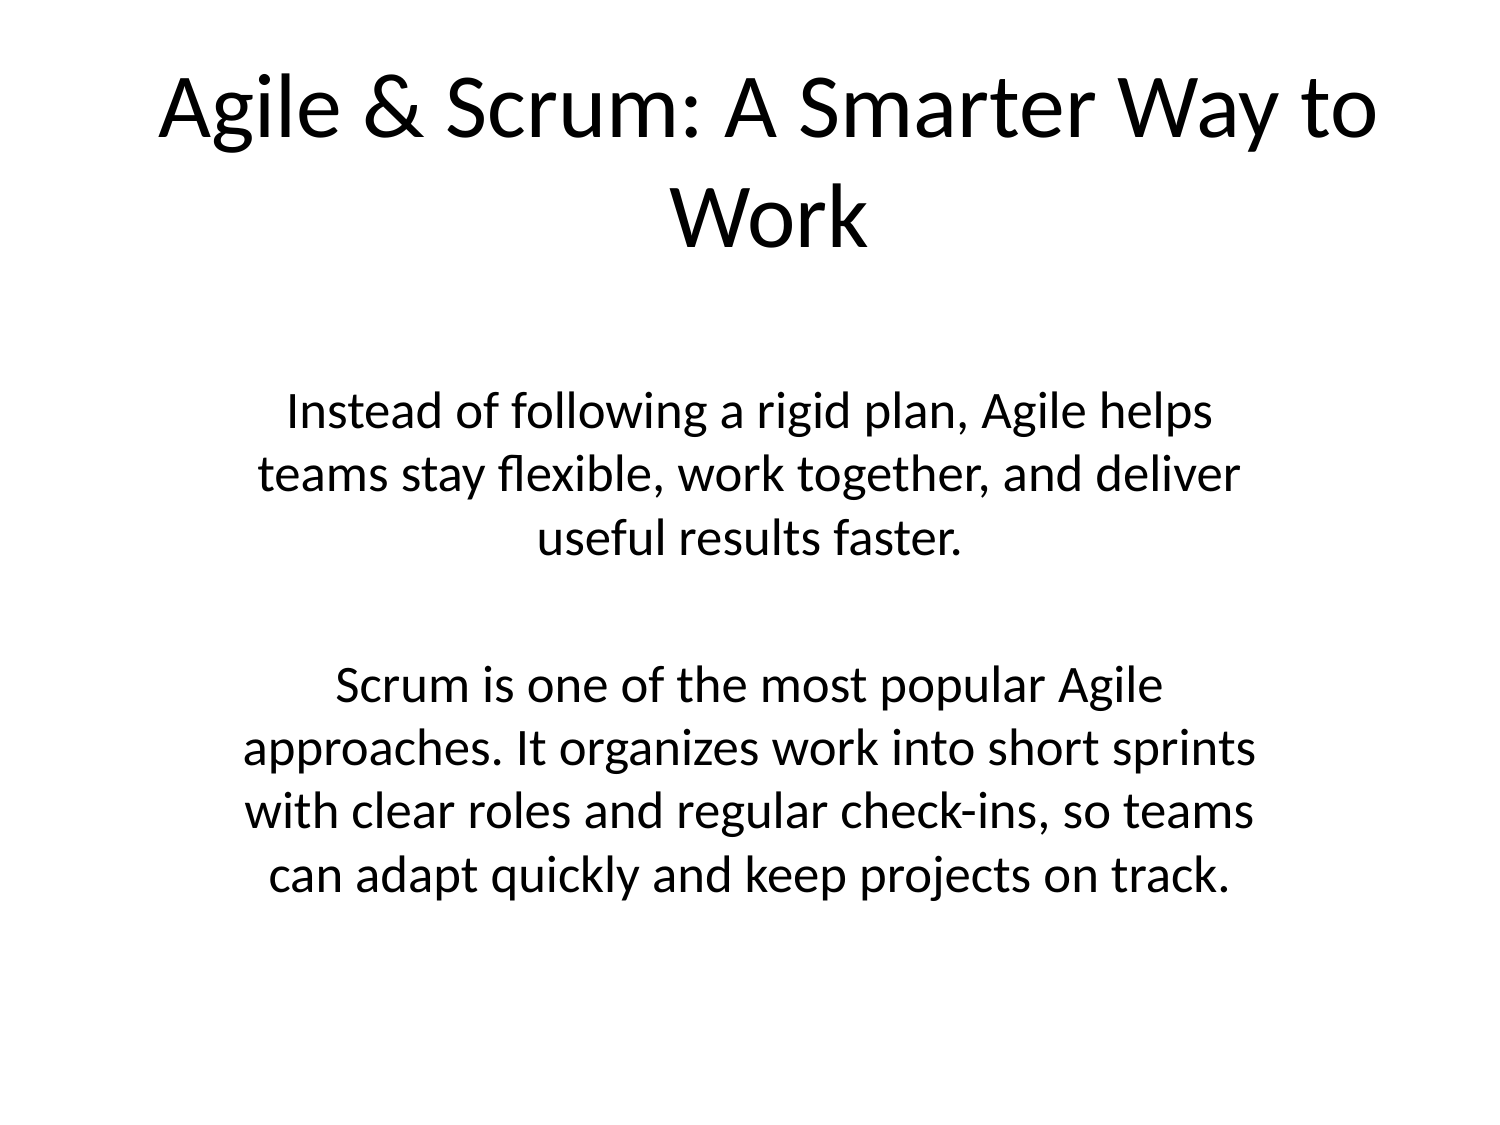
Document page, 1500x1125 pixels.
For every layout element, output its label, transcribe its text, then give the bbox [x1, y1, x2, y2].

subtitle Instead of following a rigid plan, Agile helps teams stay flexible, work together, and deliver useful results faster. Scrum is one of the most popular Agile approaches. It organizes work into short sprints with clear roles and regular check-ins, so teams can adapt quickly and keep projects on track. [225, 368, 1275, 968]
title Agile & Scrum: A Smarter Way to Work [131, 34, 1407, 277]
